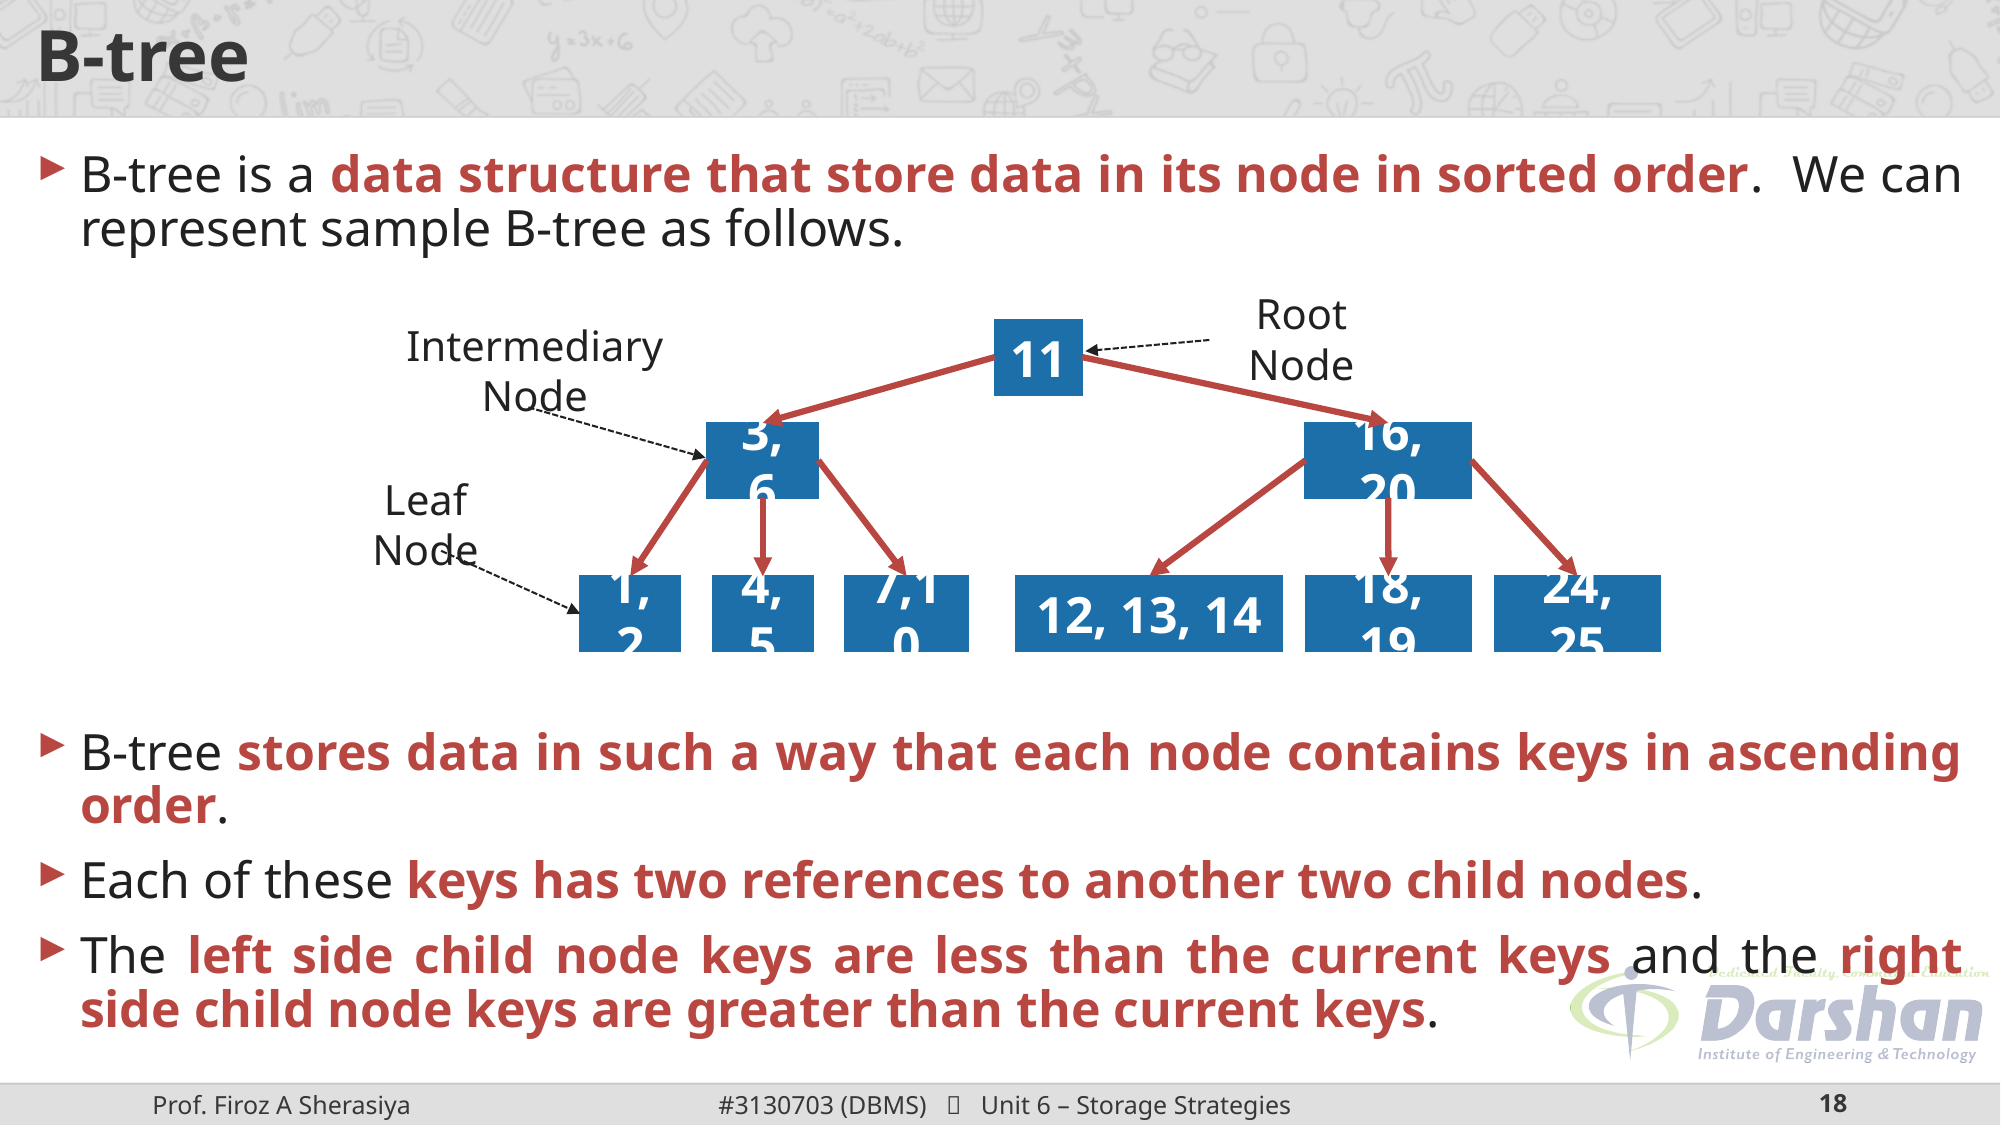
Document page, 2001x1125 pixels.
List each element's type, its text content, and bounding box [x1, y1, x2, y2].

text_box 24, 25 [1570, 966, 1990, 1063]
text_box 16, 20 [1304, 422, 1472, 499]
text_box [762, 357, 995, 423]
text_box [630, 460, 708, 577]
text_box Intermediary Node [344, 331, 726, 408]
text_box 12, 13, 14 [1015, 575, 1283, 652]
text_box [528, 407, 706, 458]
text_box 3, 6 [706, 422, 819, 499]
text_box 4,5 [712, 575, 814, 652]
text_box 7,10 [844, 575, 969, 652]
title B-tree [0, 0, 2000, 117]
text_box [1082, 357, 1389, 423]
text_box 1,2 [579, 575, 681, 652]
text_box Root Node [1194, 300, 1408, 377]
text_box 11 [994, 319, 1083, 396]
text_box 24, 25 [1494, 575, 1661, 652]
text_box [1149, 460, 1306, 577]
text_box 18, 19 [1305, 575, 1472, 652]
text_box Leaf Node [317, 486, 534, 563]
list B-tree is a data structure that store data in its node in sorted order. We can represent sample B-tree as follows. B-tree stores data in such a way that each node contains keys in ascending order. Each of these keys has two references to another two child nodes. The left side child node keys are less than the current keys and the right side child node keys are greater than the current keys. [21, 141, 1979, 1059]
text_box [441, 550, 581, 614]
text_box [818, 460, 907, 577]
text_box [1471, 460, 1578, 577]
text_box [1085, 340, 1210, 352]
